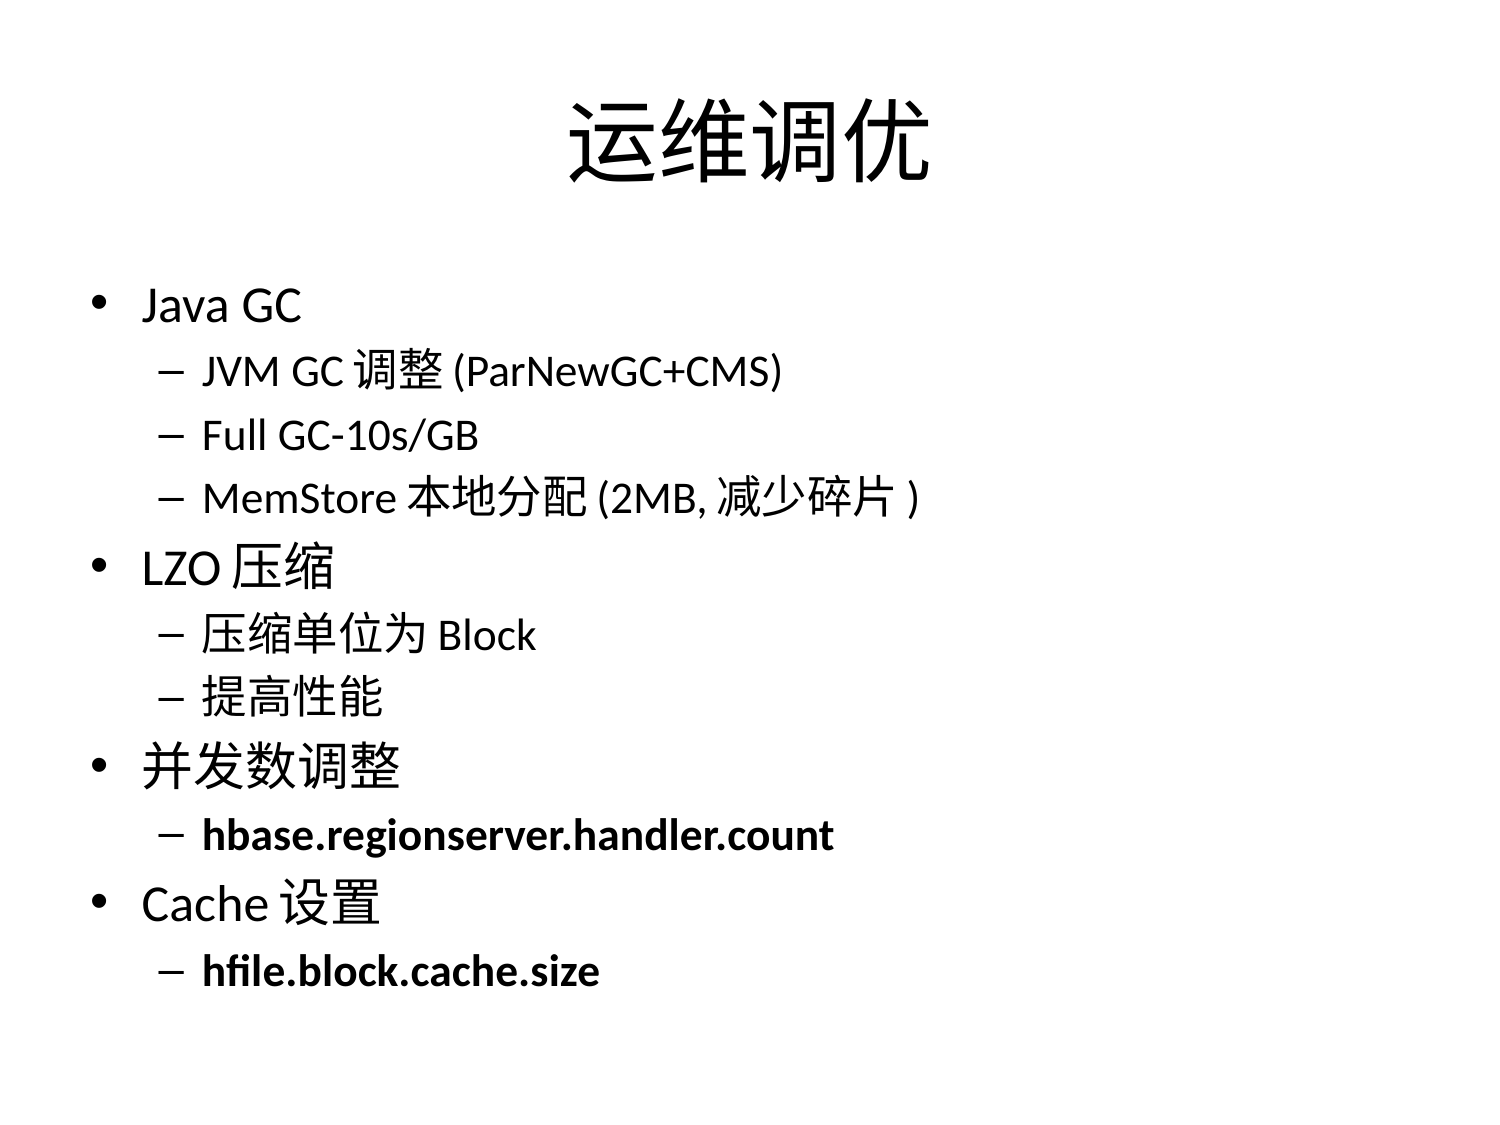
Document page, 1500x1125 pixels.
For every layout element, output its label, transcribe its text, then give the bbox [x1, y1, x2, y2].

list Java GC JVM GC调整(ParNewGC+CMS) Full GC-10s/GB MemStore本地分配(2MB,减少碎片) LZO压缩 压缩单位为Block 提高性能 并发数调整 hbase.regionserver.handler.count Cache设置 hfile.block.cache.size [75, 262, 1425, 1005]
title 运维调优 [75, 45, 1425, 233]
